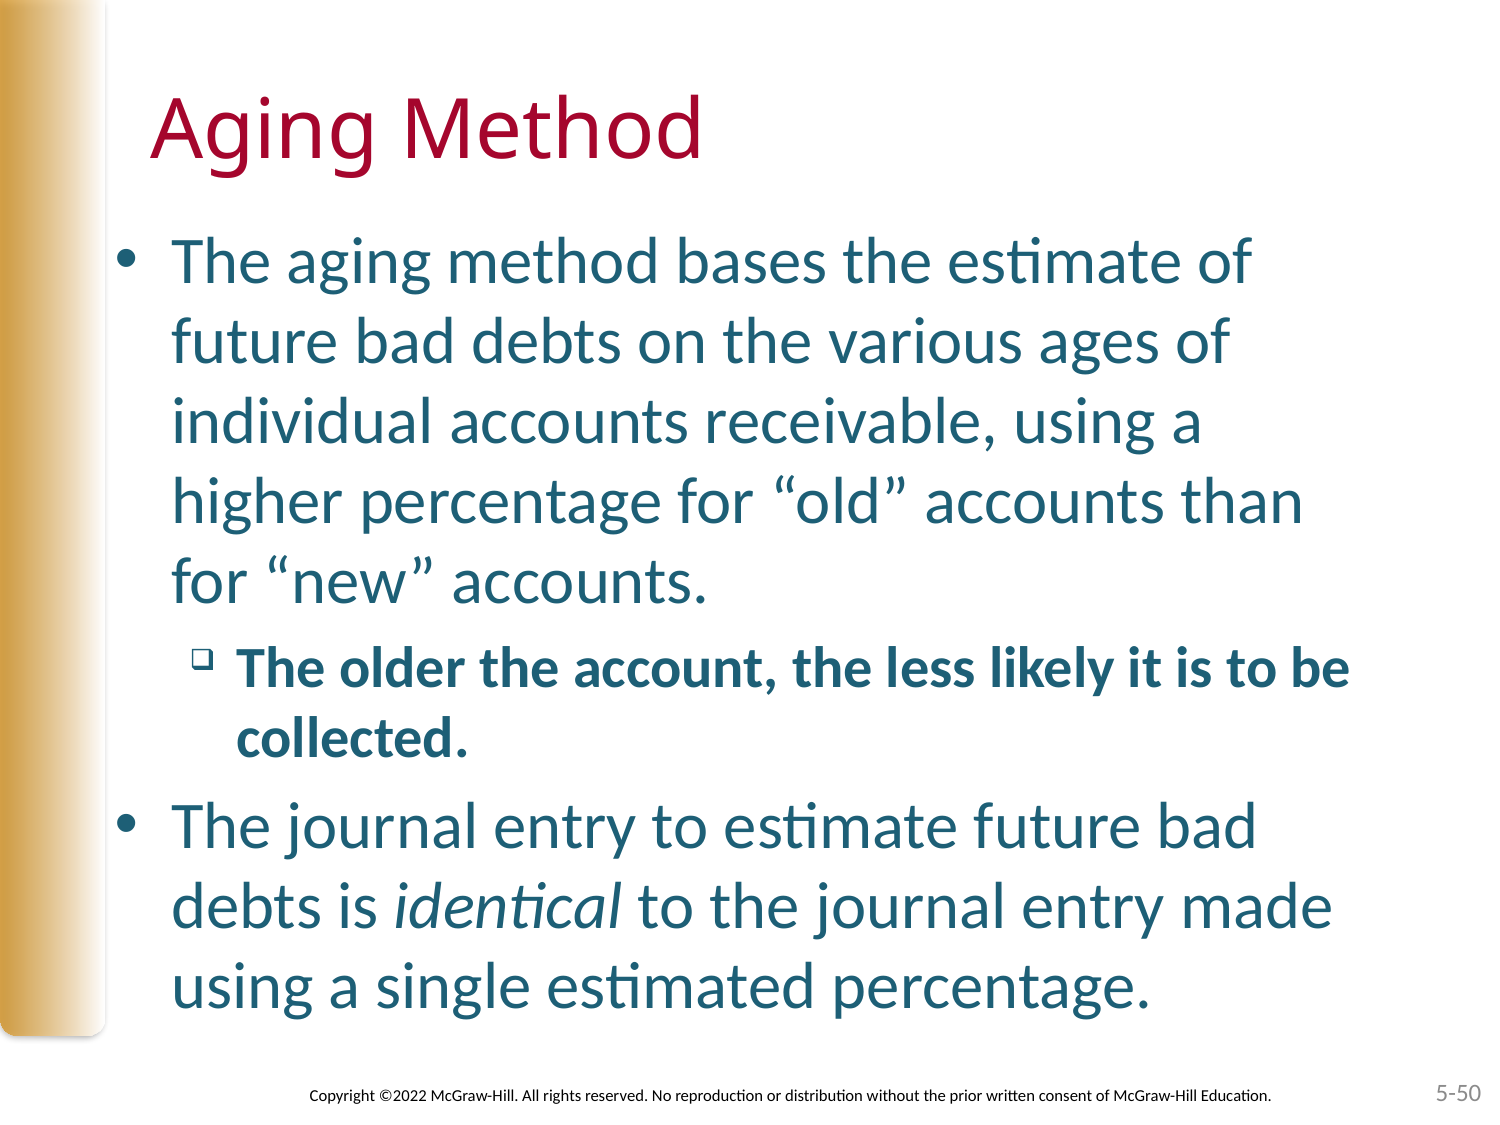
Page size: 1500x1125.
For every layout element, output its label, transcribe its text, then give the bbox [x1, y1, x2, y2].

title Aging Method [150, 75, 1500, 195]
text_box The aging method bases the estimate of future bad debts on the various ages of individual accounts receivable, using a higher percentage for “old” accounts than for “new” accounts. The older the account, the less likely it is to be collected. The journal entry to estimate future bad debts is identical to the journal entry made using a single estimated percentage. [99, 209, 1405, 1050]
